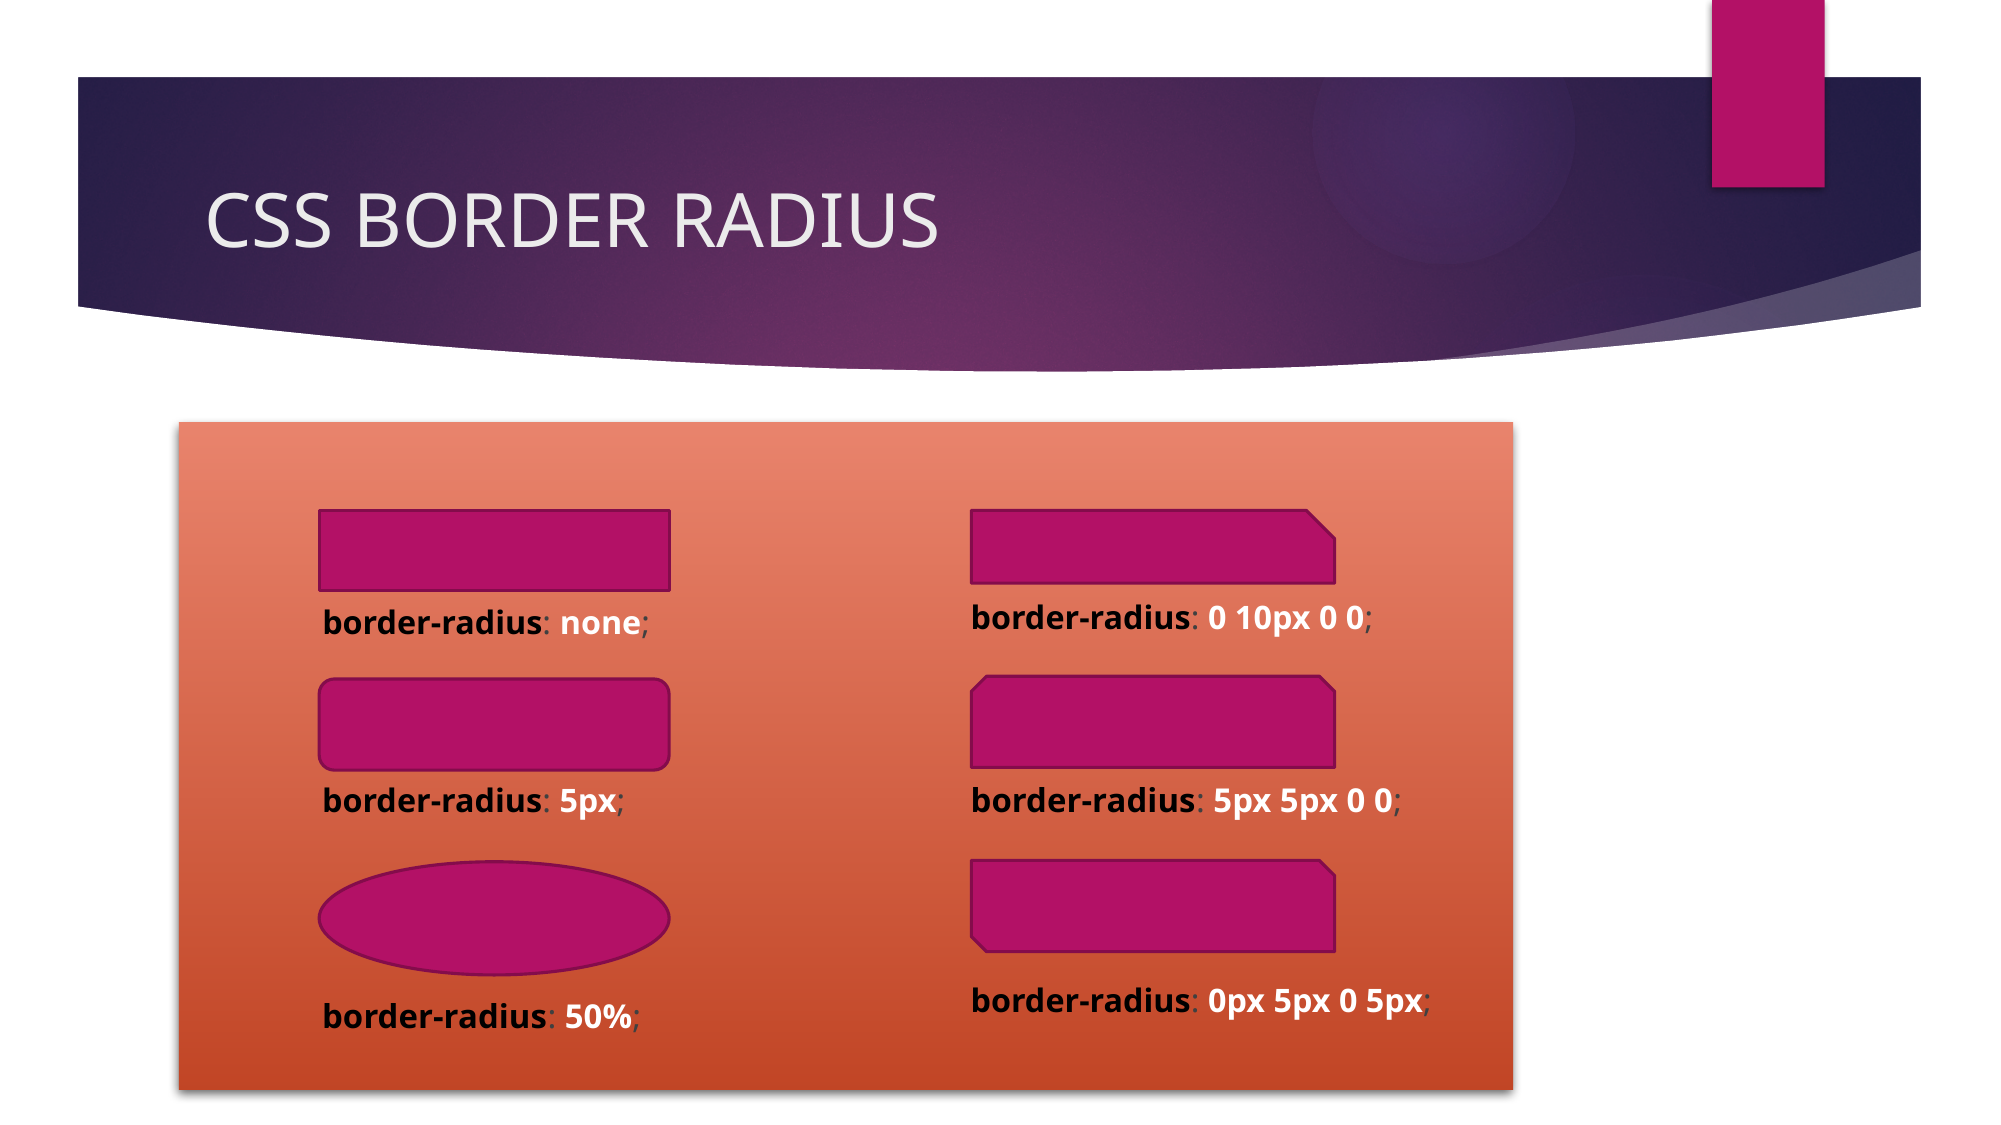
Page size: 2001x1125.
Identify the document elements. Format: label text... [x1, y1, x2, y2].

text_box [317, 677, 671, 772]
text_box border-radius: 5px; [307, 772, 669, 828]
text_box border-radius: 0px 5px 0 5px; [955, 972, 1503, 1027]
text_box border-radius: none; [307, 594, 692, 650]
text_box [318, 509, 671, 592]
text_box border-radius: 50%; [307, 987, 855, 1043]
text_box [969, 508, 1337, 585]
text_box border-radius: 5px 5px 0 0; [955, 771, 1503, 827]
text_box [317, 860, 671, 977]
text_box [969, 674, 1337, 769]
text_box [969, 858, 1337, 954]
text_box border-radius: 0 10px 0 0; [955, 590, 1437, 645]
text_box [178, 422, 1514, 1090]
title CSS BORDER RADIUS [189, 159, 1627, 276]
